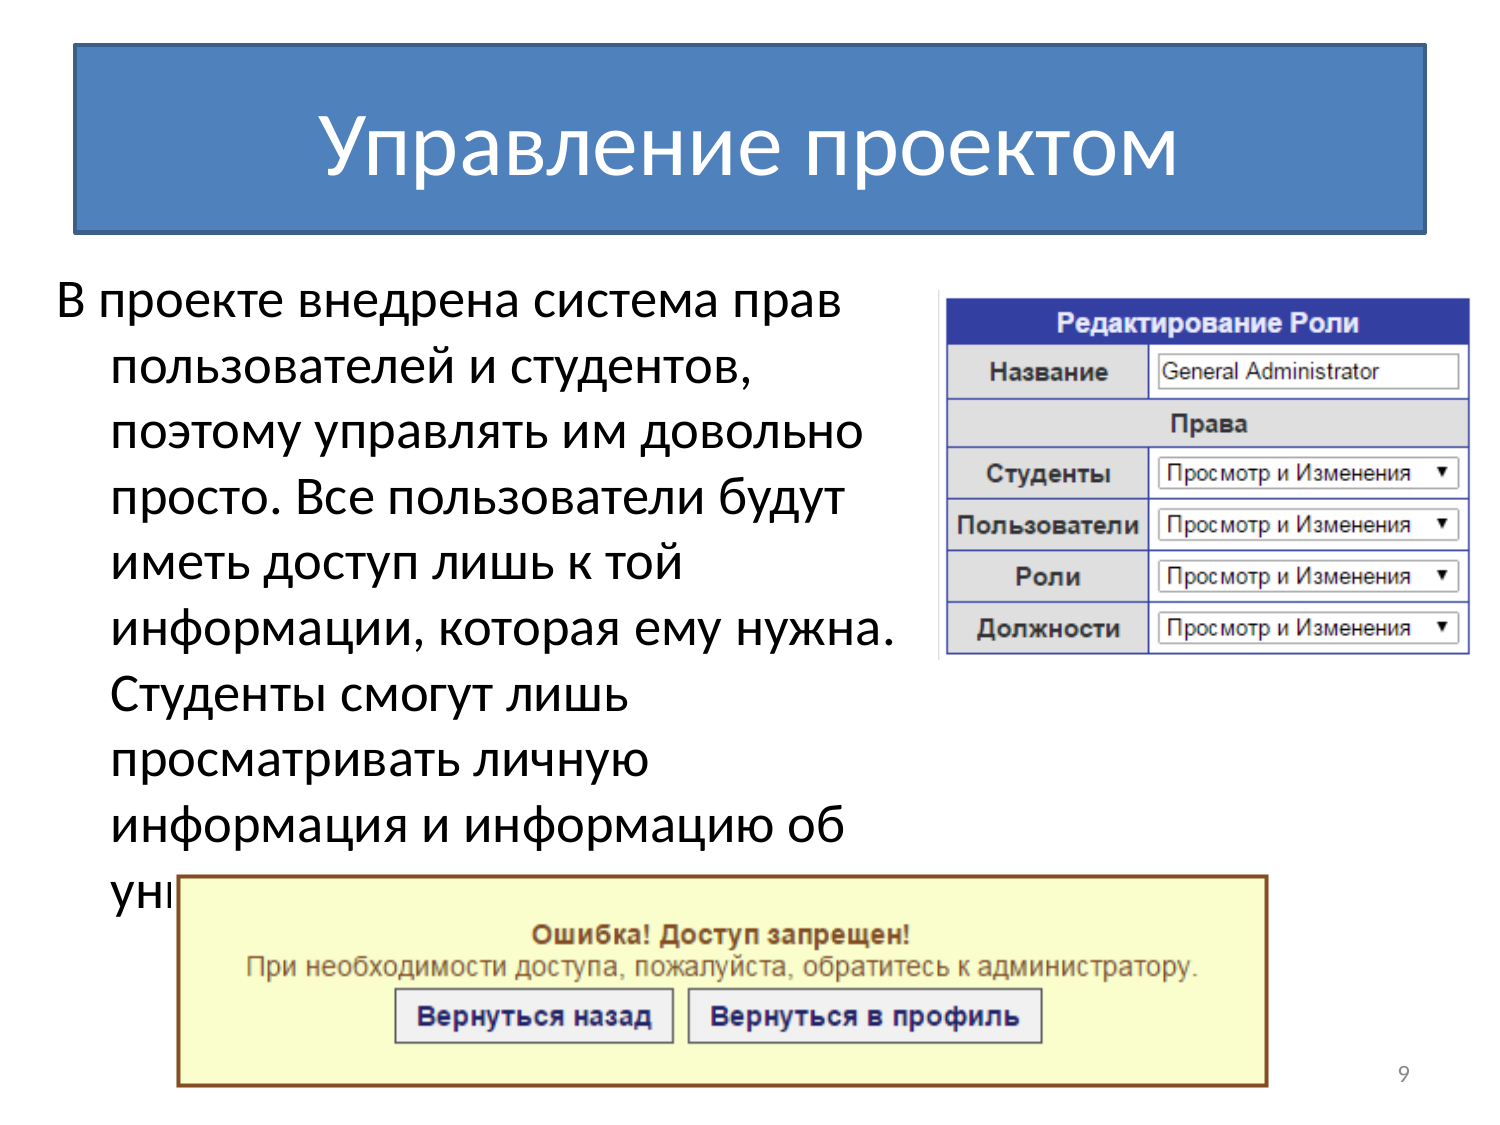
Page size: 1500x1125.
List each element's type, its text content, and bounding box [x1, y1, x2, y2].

picture [938, 290, 1477, 661]
title Управление проектом [73, 43, 1427, 235]
picture [170, 869, 1273, 1094]
list В проекте внедрена система прав пользователей и студентов, поэтому управлять им довольно просто. Все пользователи будут иметь доступ лишь к той информации, которая ему нужна. Студенты смогут лишь просматривать личную информация и информацию об университете и преподавателях. [41, 255, 945, 934]
slide_number 9 [1074, 1042, 1425, 1103]
